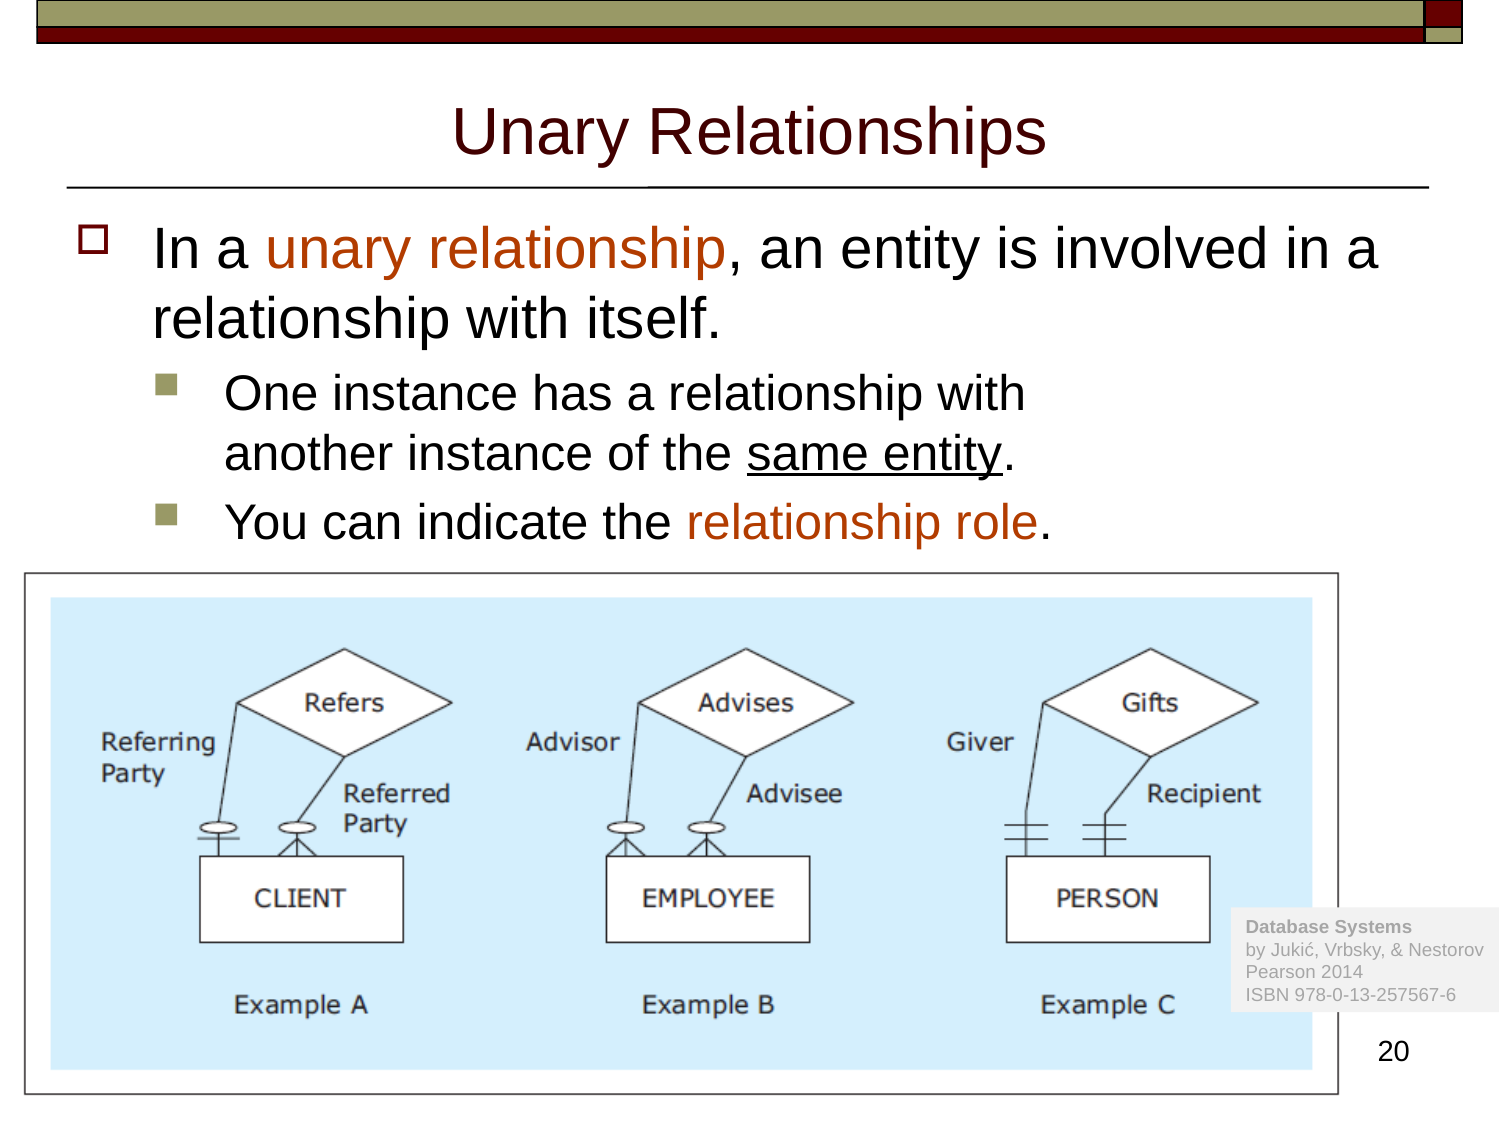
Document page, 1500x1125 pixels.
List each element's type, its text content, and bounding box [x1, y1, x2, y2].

picture [14, 556, 1347, 1112]
slide_number 20 [1352, 1025, 1425, 1100]
title Unary Relationships [75, 67, 1425, 175]
text_box Database Systems by Jukić, Vrbsky, & Nestorov Pearson 2014 ISBN 978-0-13-257567-6 [1352, 907, 1499, 1013]
list In a unary relationship, an entity is involved in a relationship with itself. One instance has a relationship with another instance of the same entity. You can indicate the relationship role. [60, 202, 1440, 578]
